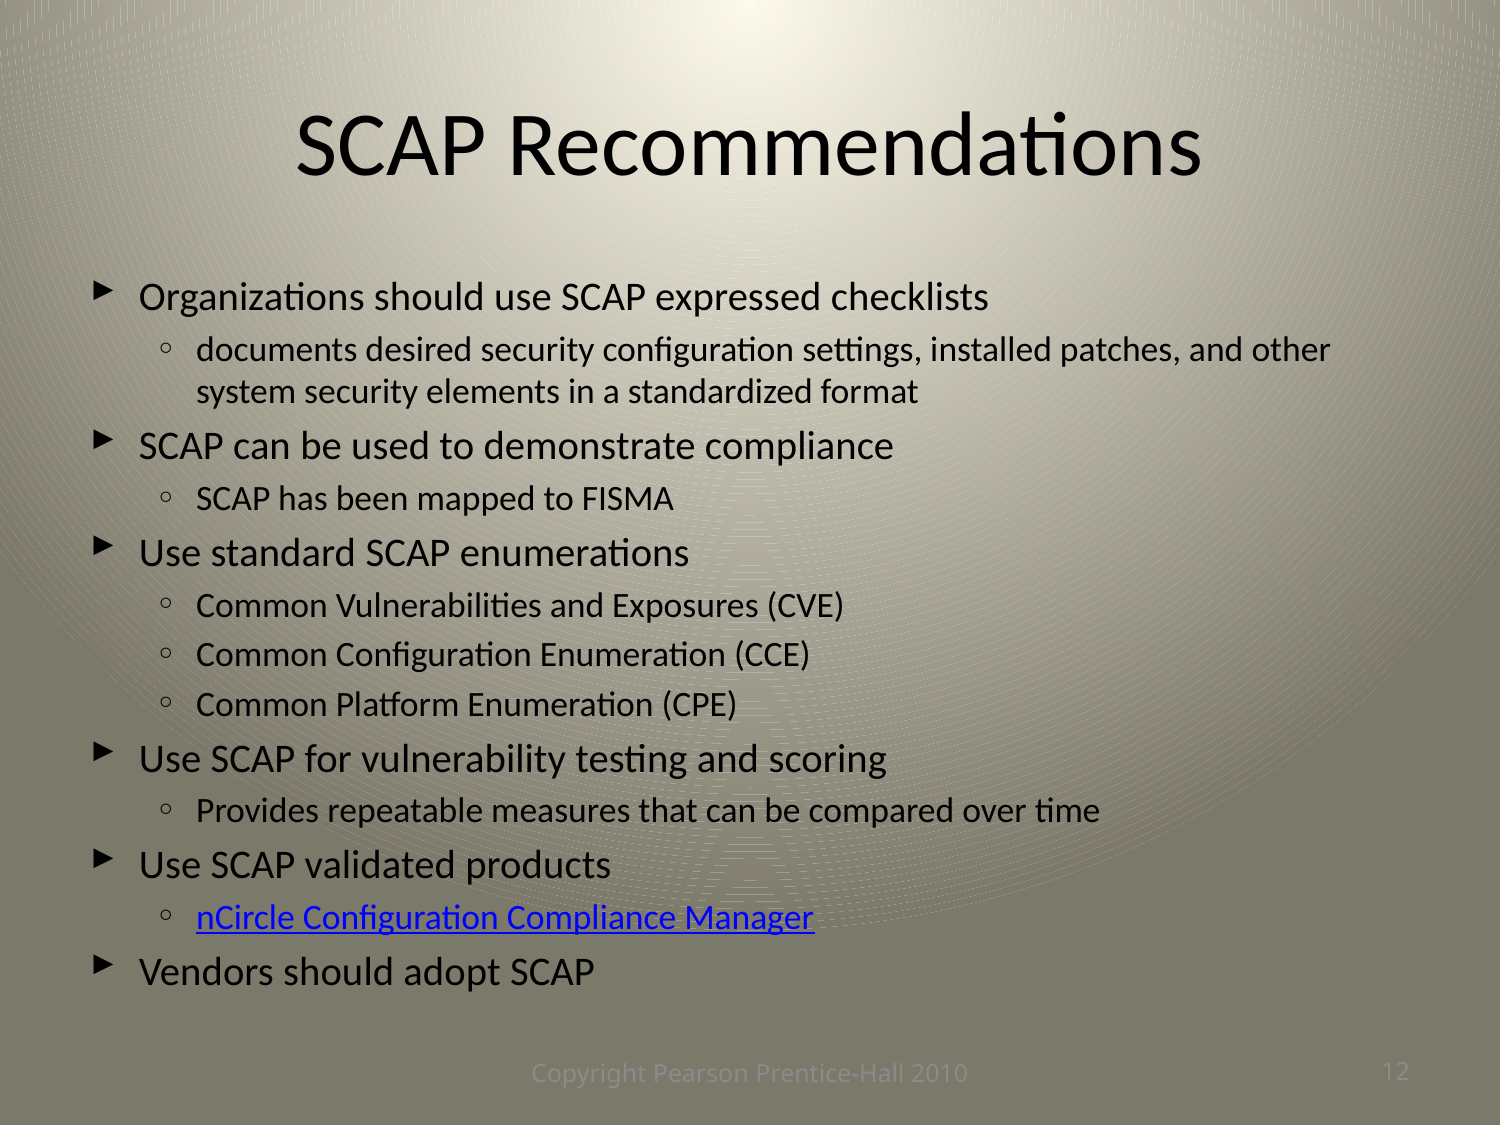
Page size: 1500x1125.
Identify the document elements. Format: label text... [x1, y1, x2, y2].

footer Copyright Pearson Prentice-Hall 2010 [512, 1042, 988, 1103]
title SCAP Recommendations [75, 45, 1425, 233]
slide_number 12 [1074, 1042, 1425, 1103]
list Organizations should use SCAP expressed checklists documents desired security configuration settings, installed patches, and other system security elements in a standardized format SCAP can be used to demonstrate compliance SCAP has been mapped to FISMA Use standard SCAP enumerations Common Vulnerabilities and Exposures (CVE) Common Configuration Enumeration (CCE) Common Platform Enumeration (CPE) Use SCAP for vulnerability testing and scoring Provides repeatable measures that can be compared over time Use SCAP validated products nCircle Configuration Compliance Manager Vendors should adopt SCAP [75, 262, 1425, 1005]
